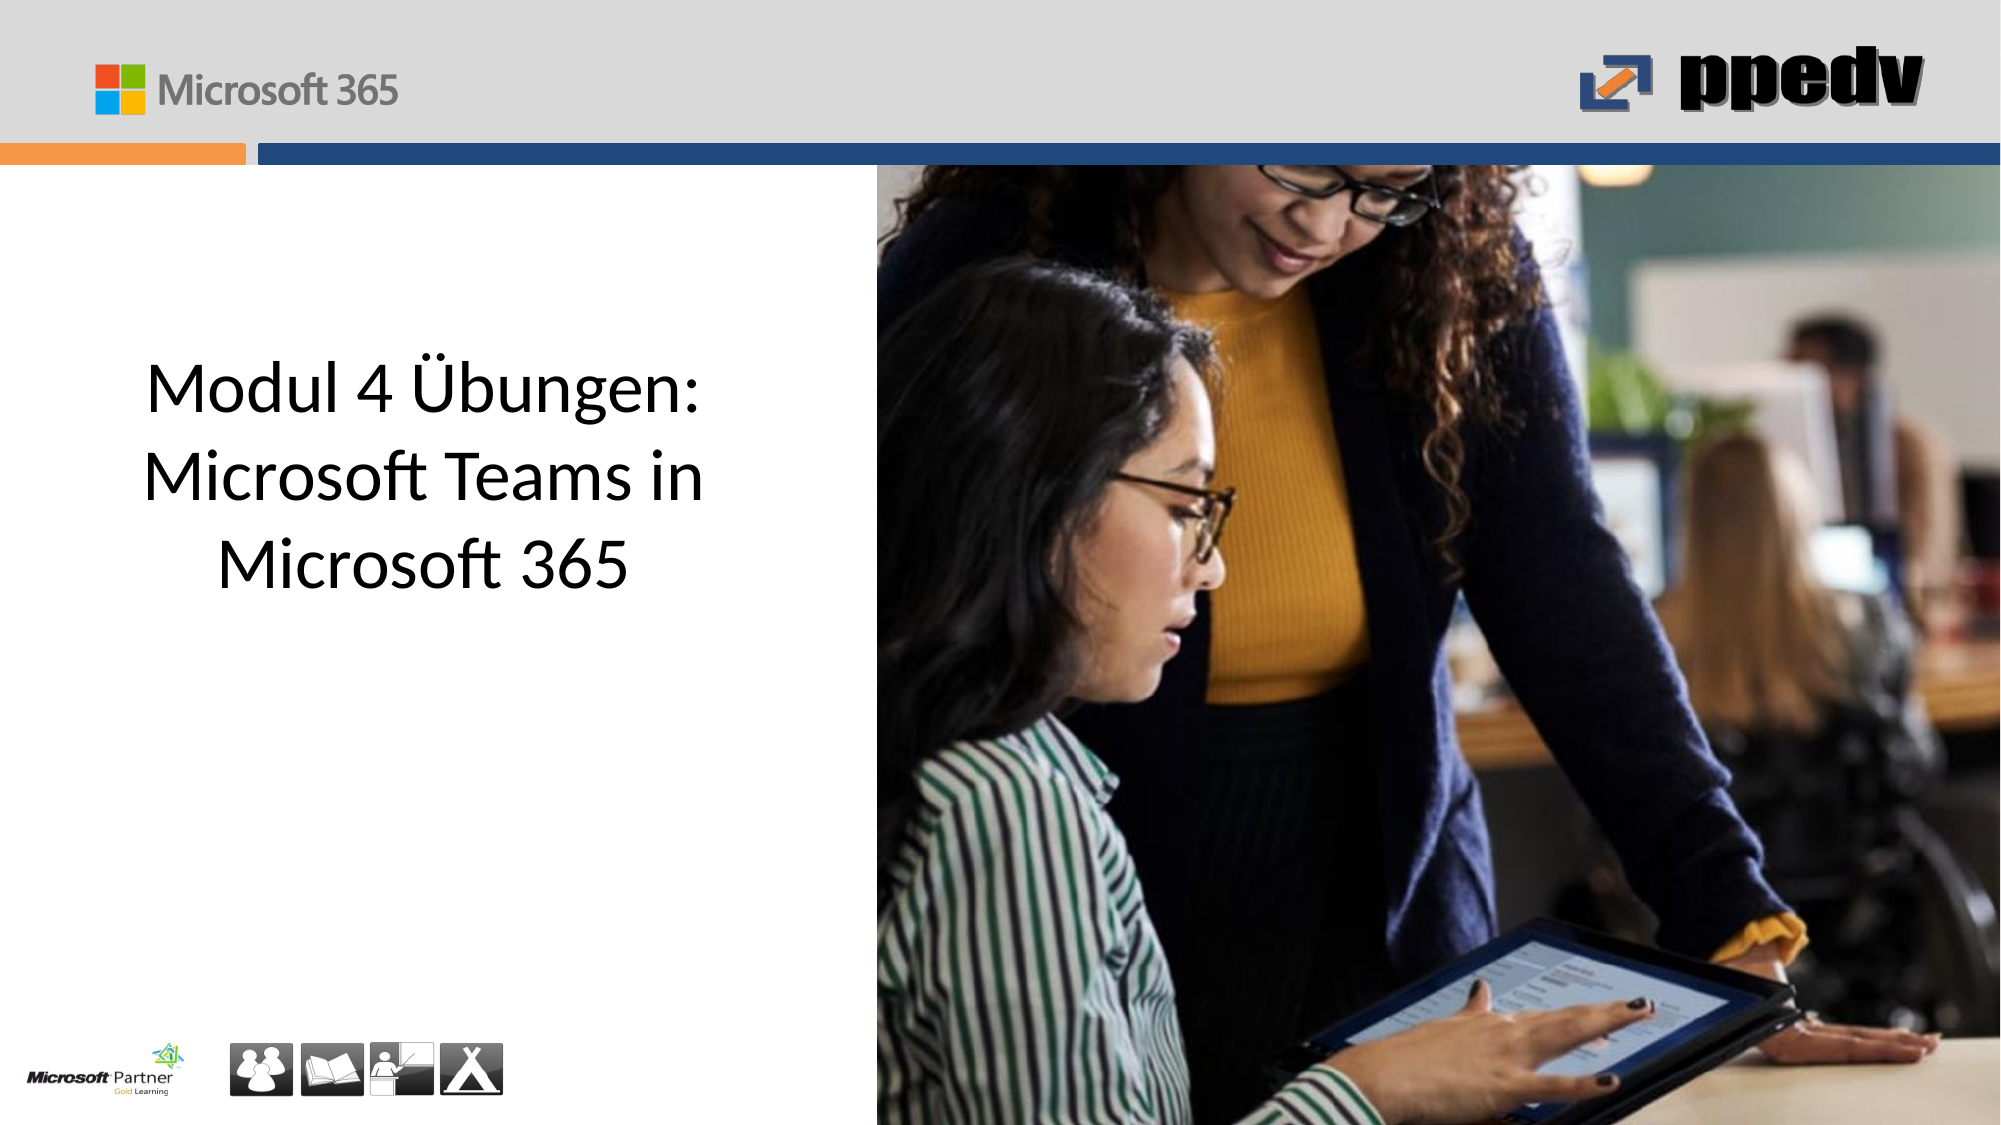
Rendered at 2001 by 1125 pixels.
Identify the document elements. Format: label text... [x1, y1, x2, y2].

picture [0, 165, 2001, 1125]
picture [46, 15, 447, 164]
title Modul 4 Übungen: Microsoft Teams in Microsoft 365 [96, 331, 751, 625]
picture [1566, 40, 1953, 123]
